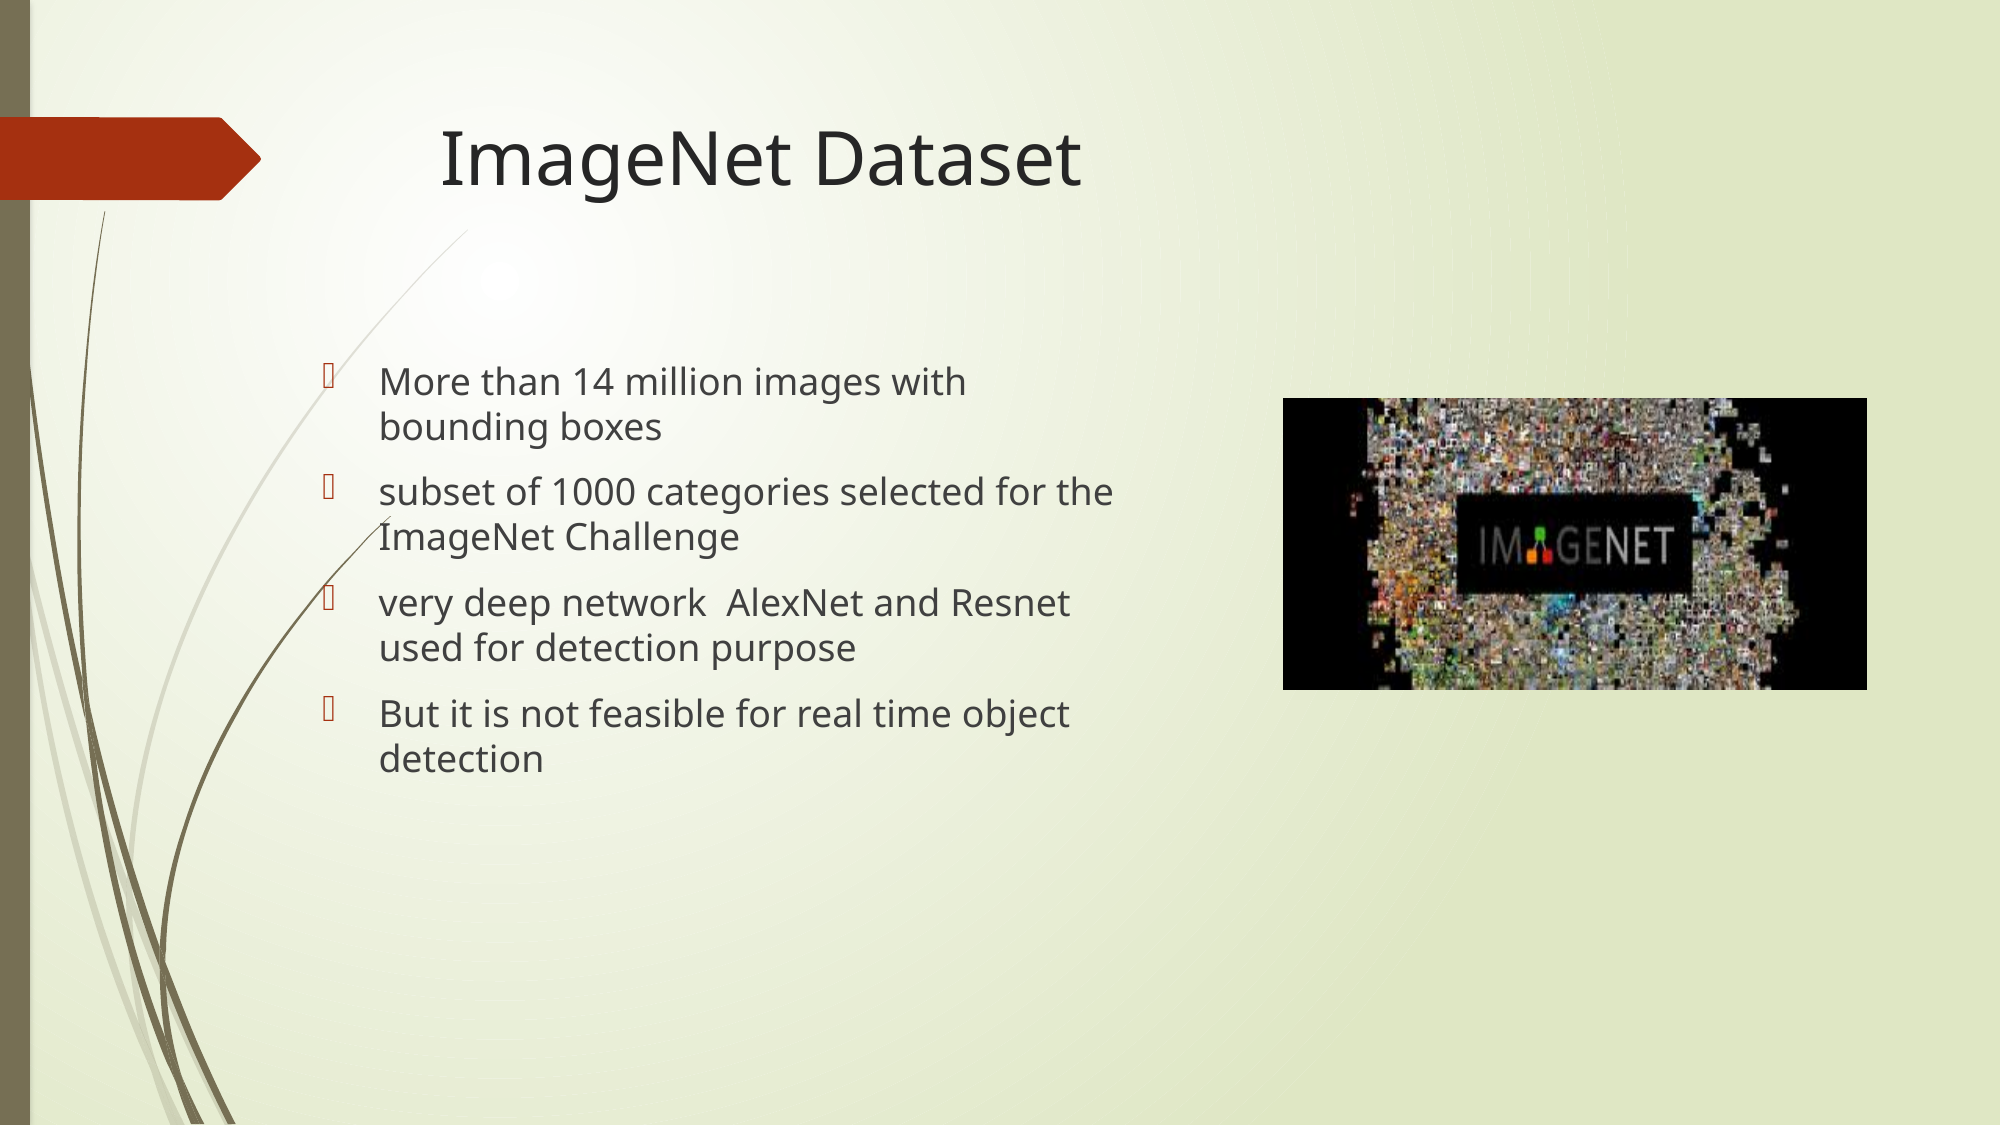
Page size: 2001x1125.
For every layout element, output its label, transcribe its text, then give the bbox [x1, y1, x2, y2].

list More than 14 million images with bounding boxes subset of 1000 categories selected for the ImageNet Challenge very deep network AlexNet and Resnet used for detection purpose But it is not feasible for real time object detection [307, 350, 1133, 864]
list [1283, 398, 1867, 691]
title ImageNet Dataset [425, 102, 1888, 313]
